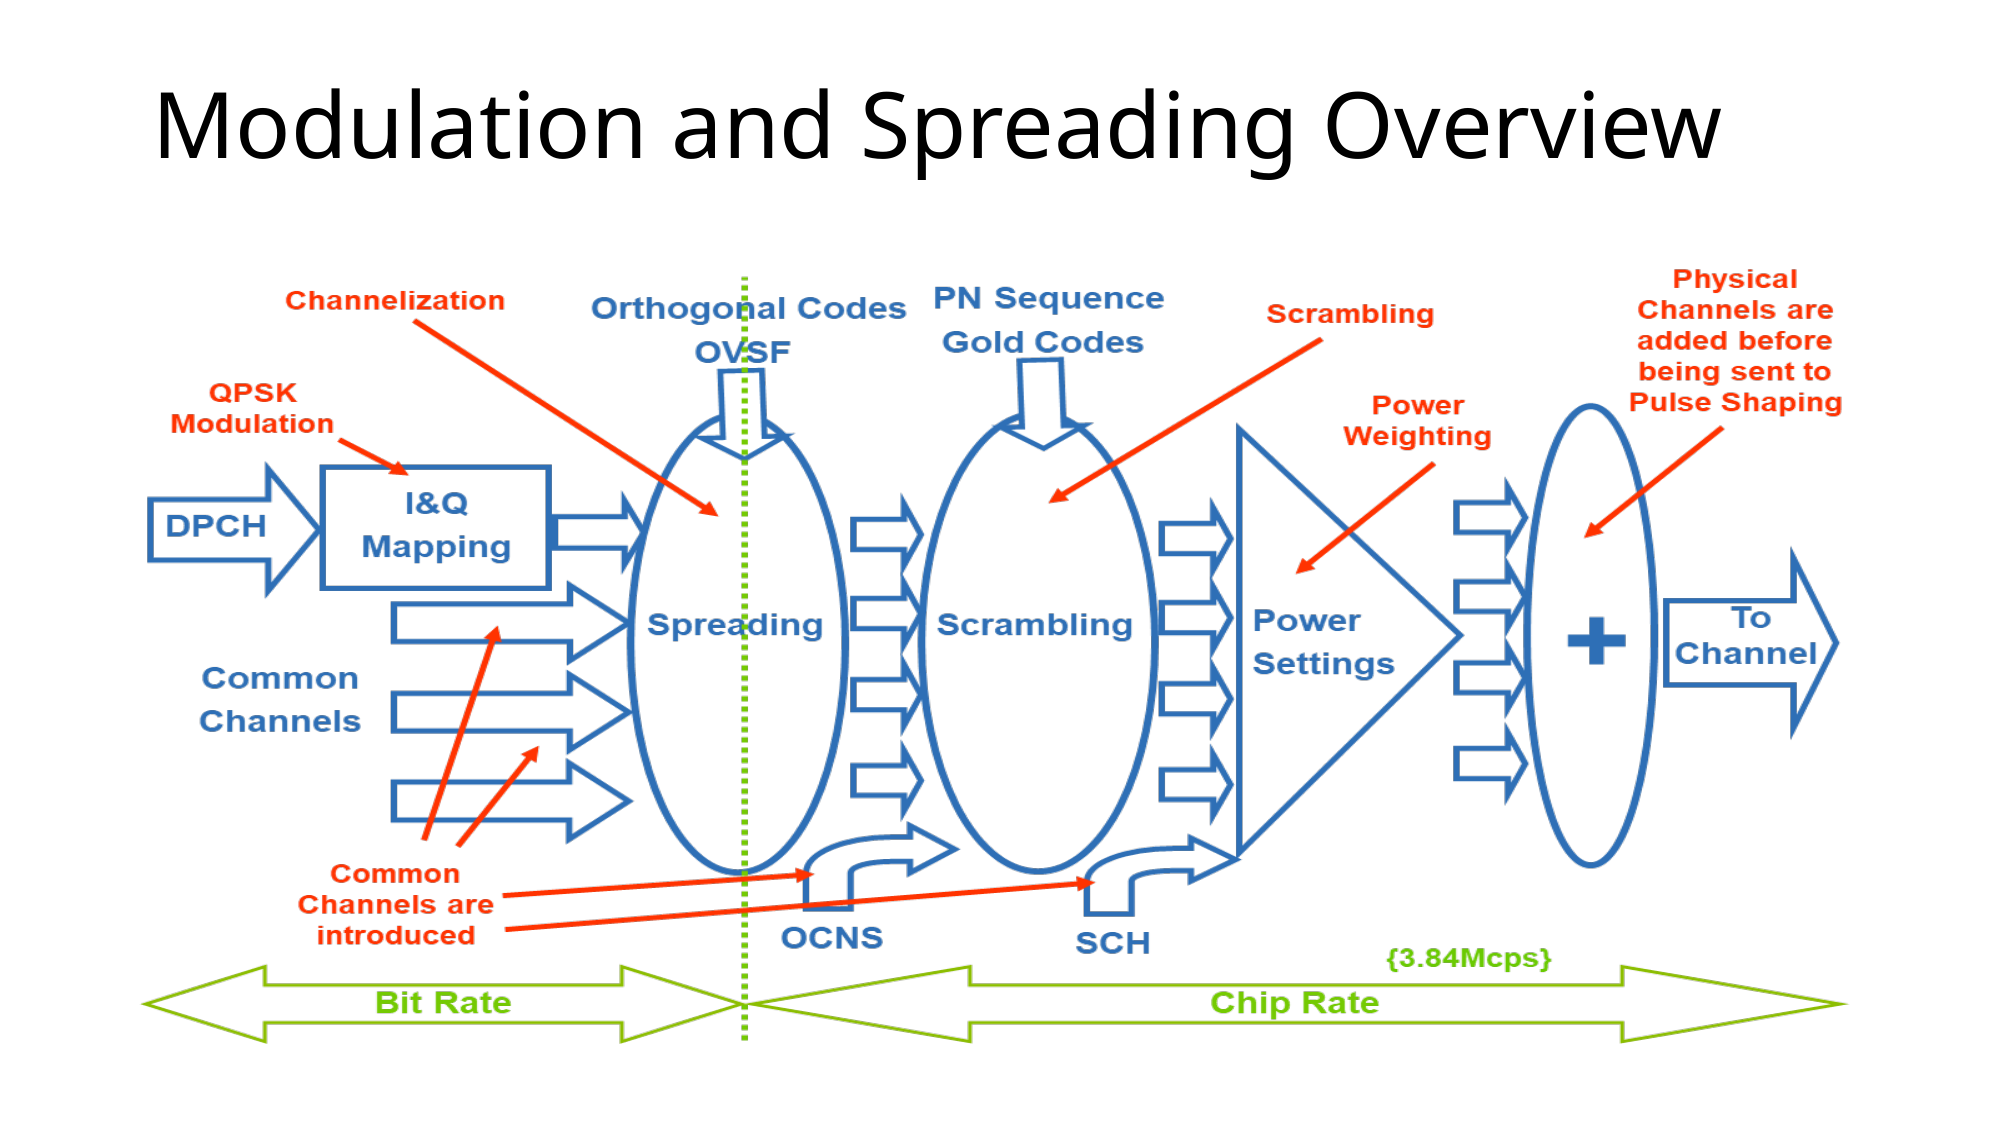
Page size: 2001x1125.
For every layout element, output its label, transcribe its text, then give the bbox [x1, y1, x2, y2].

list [120, 254, 1863, 1044]
title Modulation and Spreading Overview [137, 20, 1863, 238]
